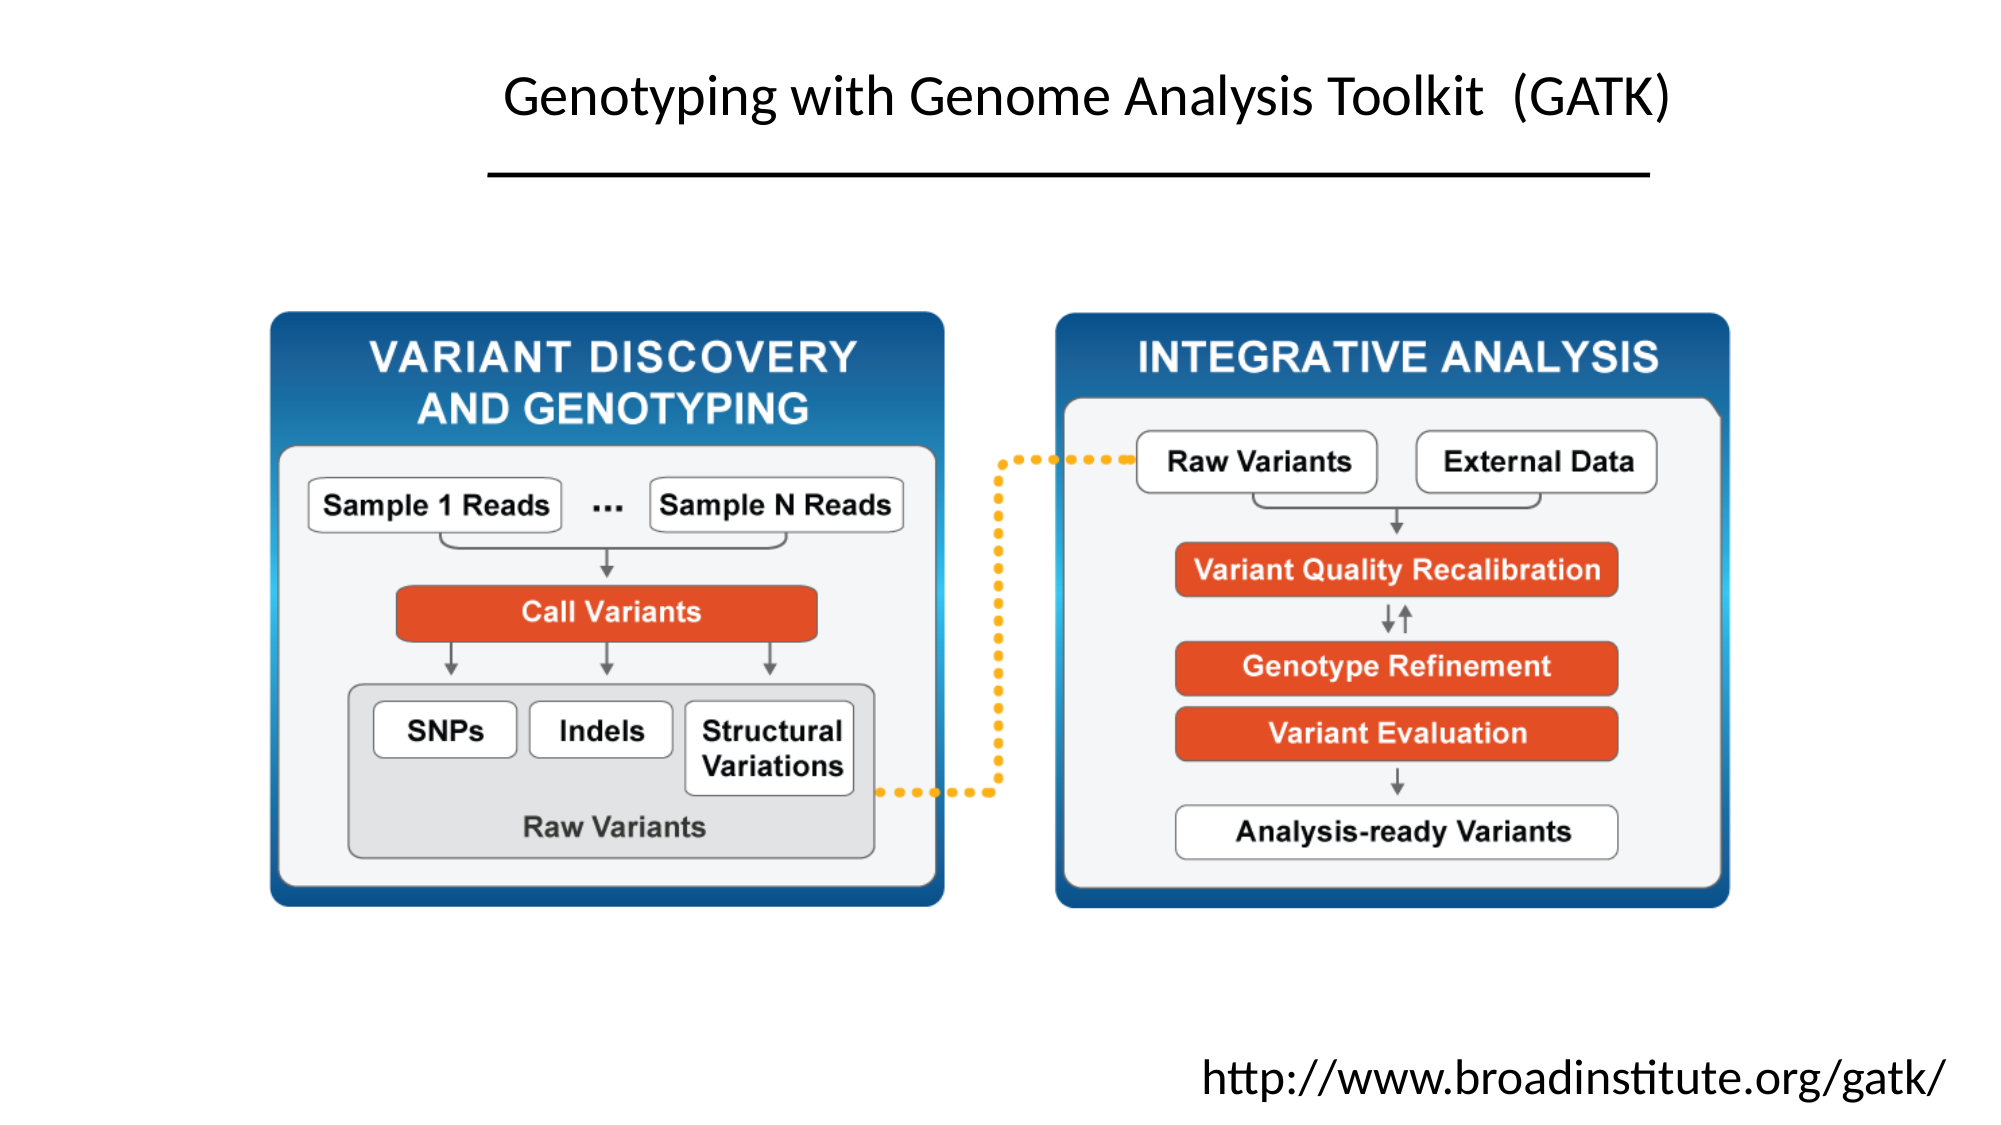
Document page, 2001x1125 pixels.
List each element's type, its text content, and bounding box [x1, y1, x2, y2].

text_box http://www.broadinstitute.org/gatk/ [1186, 1037, 2000, 1112]
text_box Genotyping with Genome Analysis Toolkit (GATK) [462, 50, 1713, 135]
picture [268, 310, 1732, 911]
